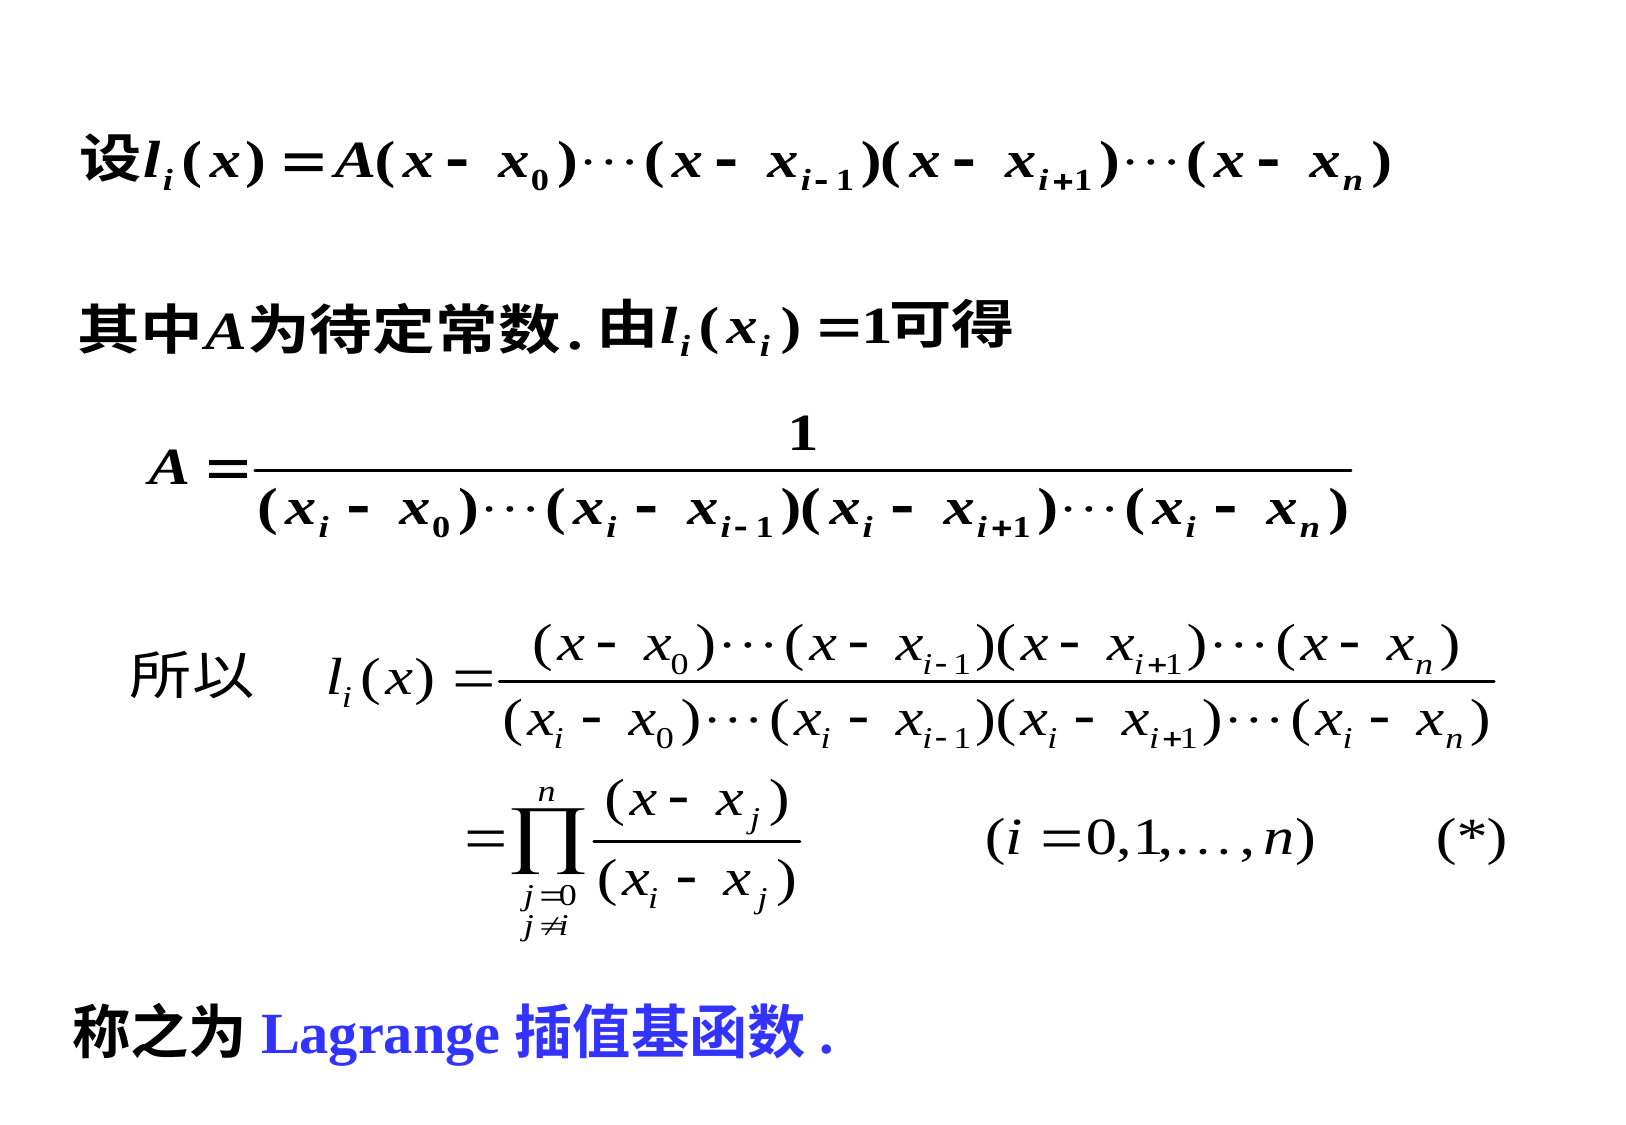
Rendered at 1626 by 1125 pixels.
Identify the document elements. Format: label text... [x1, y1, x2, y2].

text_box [134, 397, 1366, 550]
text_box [70, 290, 593, 367]
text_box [70, 125, 1401, 204]
text_box 称之为Lagrange插值基函数. [57, 987, 1159, 1073]
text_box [122, 611, 1520, 952]
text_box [595, 290, 1027, 370]
